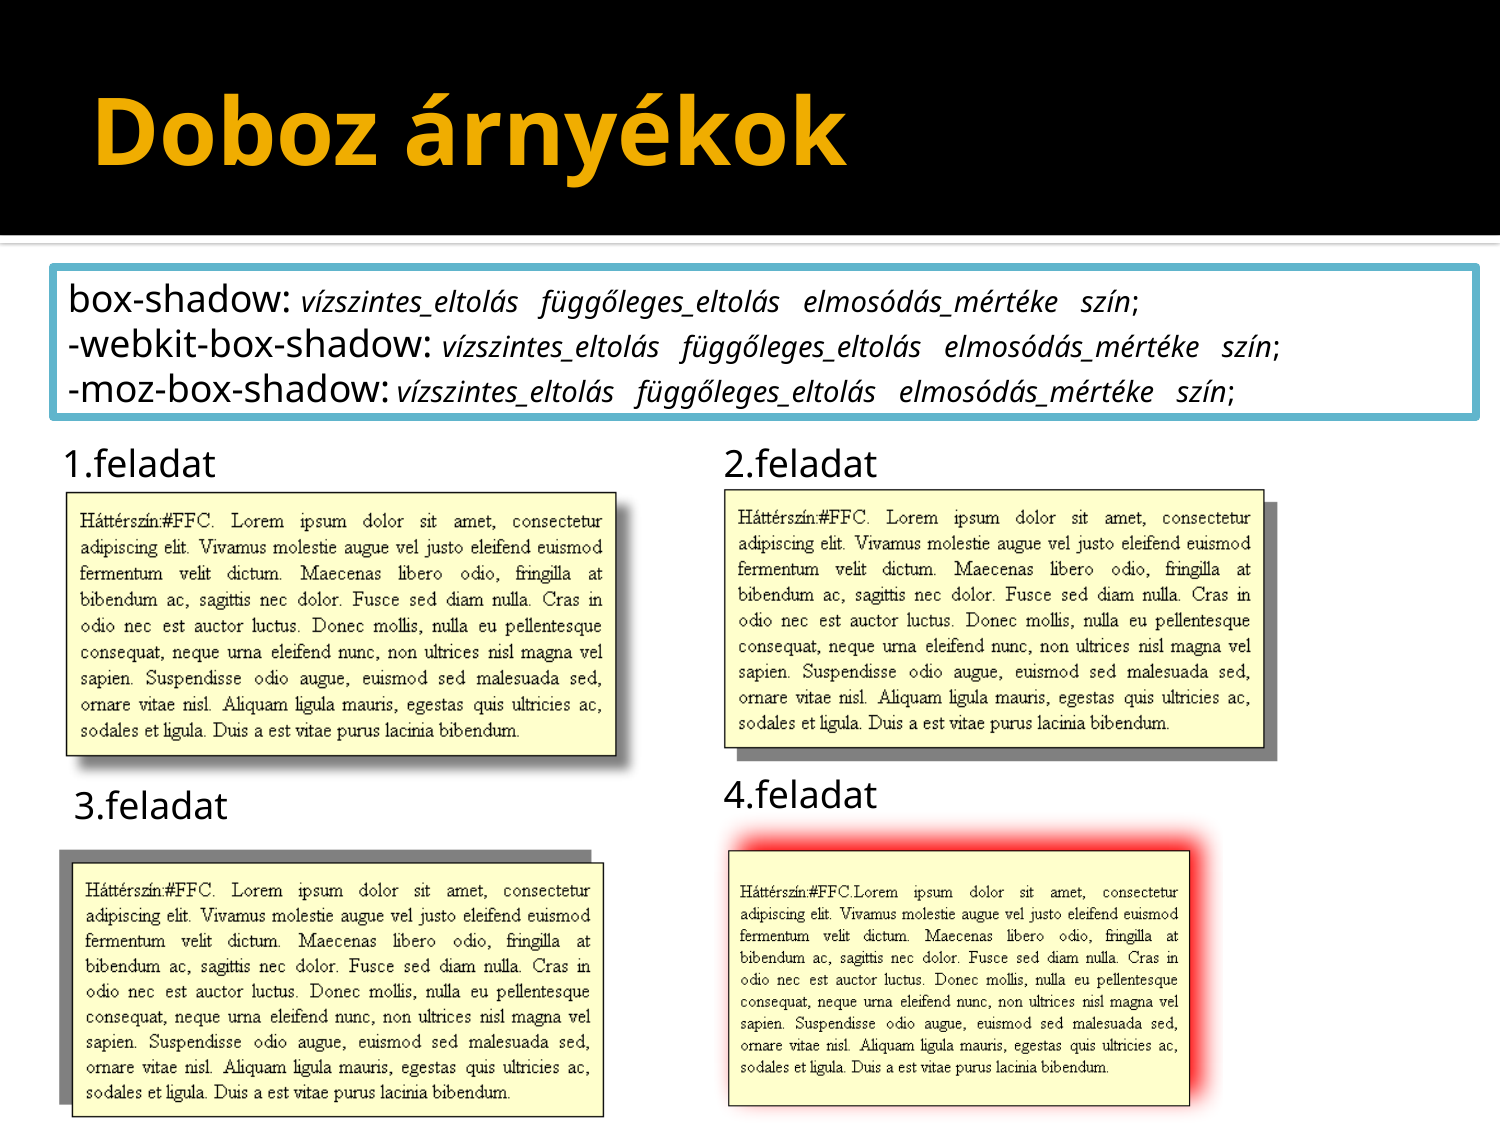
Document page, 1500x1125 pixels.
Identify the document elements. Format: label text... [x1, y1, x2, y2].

picture [53, 479, 648, 784]
text_box 1.feladat [47, 432, 231, 488]
title Doboz árnyékok [75, 25, 1425, 231]
picture [714, 812, 1223, 1125]
text_box 3.feladat [59, 791, 243, 835]
text_box 2.feladat [708, 432, 893, 487]
picture [714, 479, 1289, 769]
text_box box-shadow: vízszintes_eltolás függőleges_eltolás elmosódás_mértéke szín; -webkit-box-shadow: vízszintes_eltolás függőleges_eltolás elmosódás_mértéke szín; -moz-box-shadow: vízszintes_eltolás függőleges_eltolás elmosódás_mértéke szín; [49, 263, 1480, 421]
picture [53, 841, 613, 1125]
text_box 4.feladat [708, 768, 893, 820]
